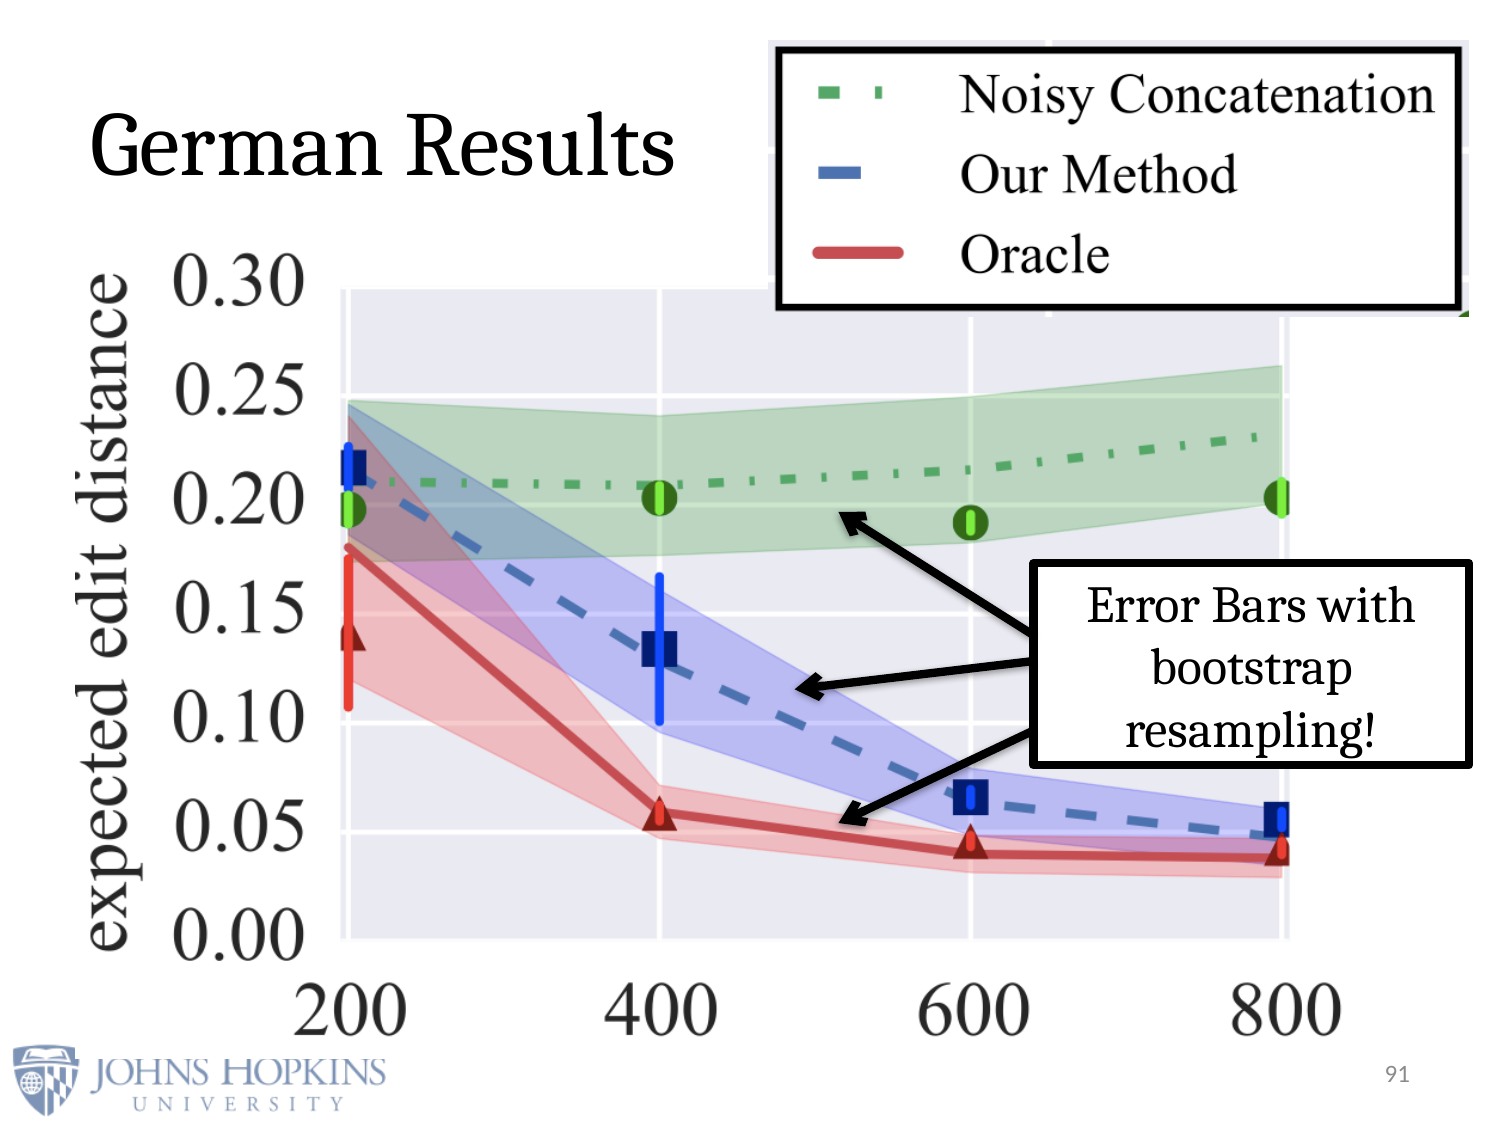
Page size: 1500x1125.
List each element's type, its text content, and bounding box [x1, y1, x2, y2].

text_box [794, 660, 1034, 690]
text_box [838, 511, 1034, 636]
title German Results [75, 45, 764, 231]
text_box Error Bars with bootstrap resampling! [1348, 563, 1469, 766]
slide_number 91 [1074, 1042, 1425, 1103]
picture [74, 40, 1470, 1060]
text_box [838, 730, 1034, 824]
